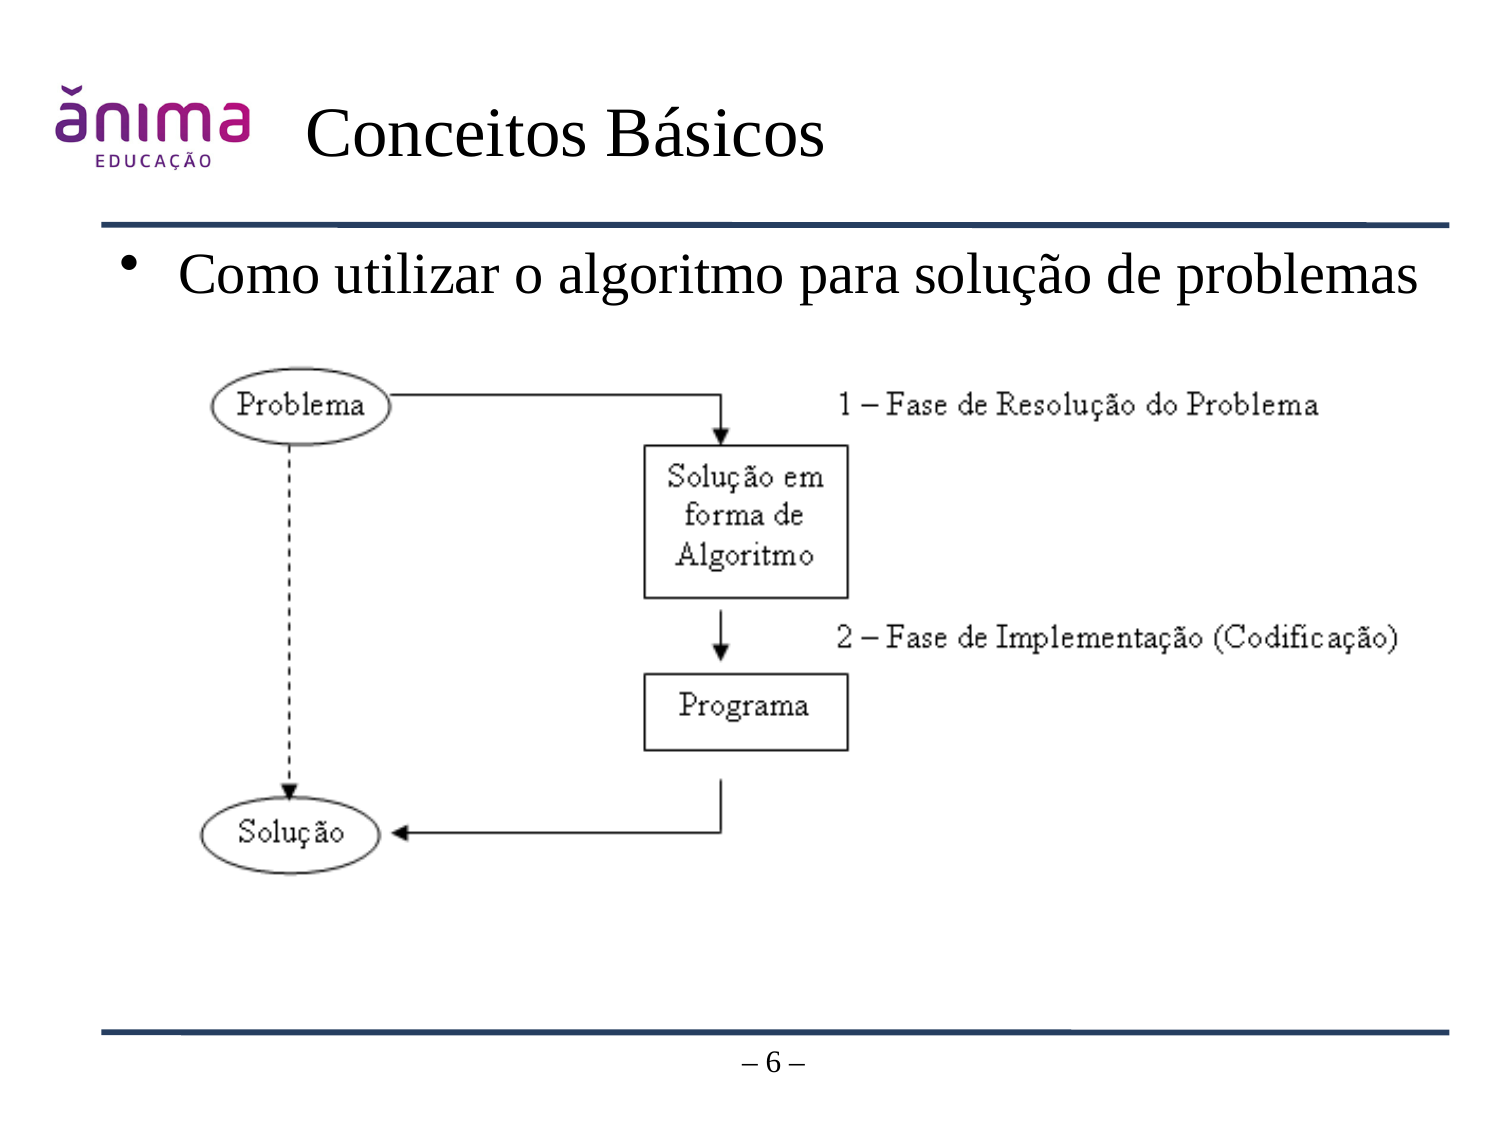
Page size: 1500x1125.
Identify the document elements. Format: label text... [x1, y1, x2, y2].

picture [52, 78, 256, 171]
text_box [182, 352, 1412, 901]
list Como utilizar o algoritmo para solução de problemas [103, 226, 1448, 351]
title Conceitos Básicos [289, 47, 1471, 210]
slide_number – 6 – [598, 1033, 949, 1113]
